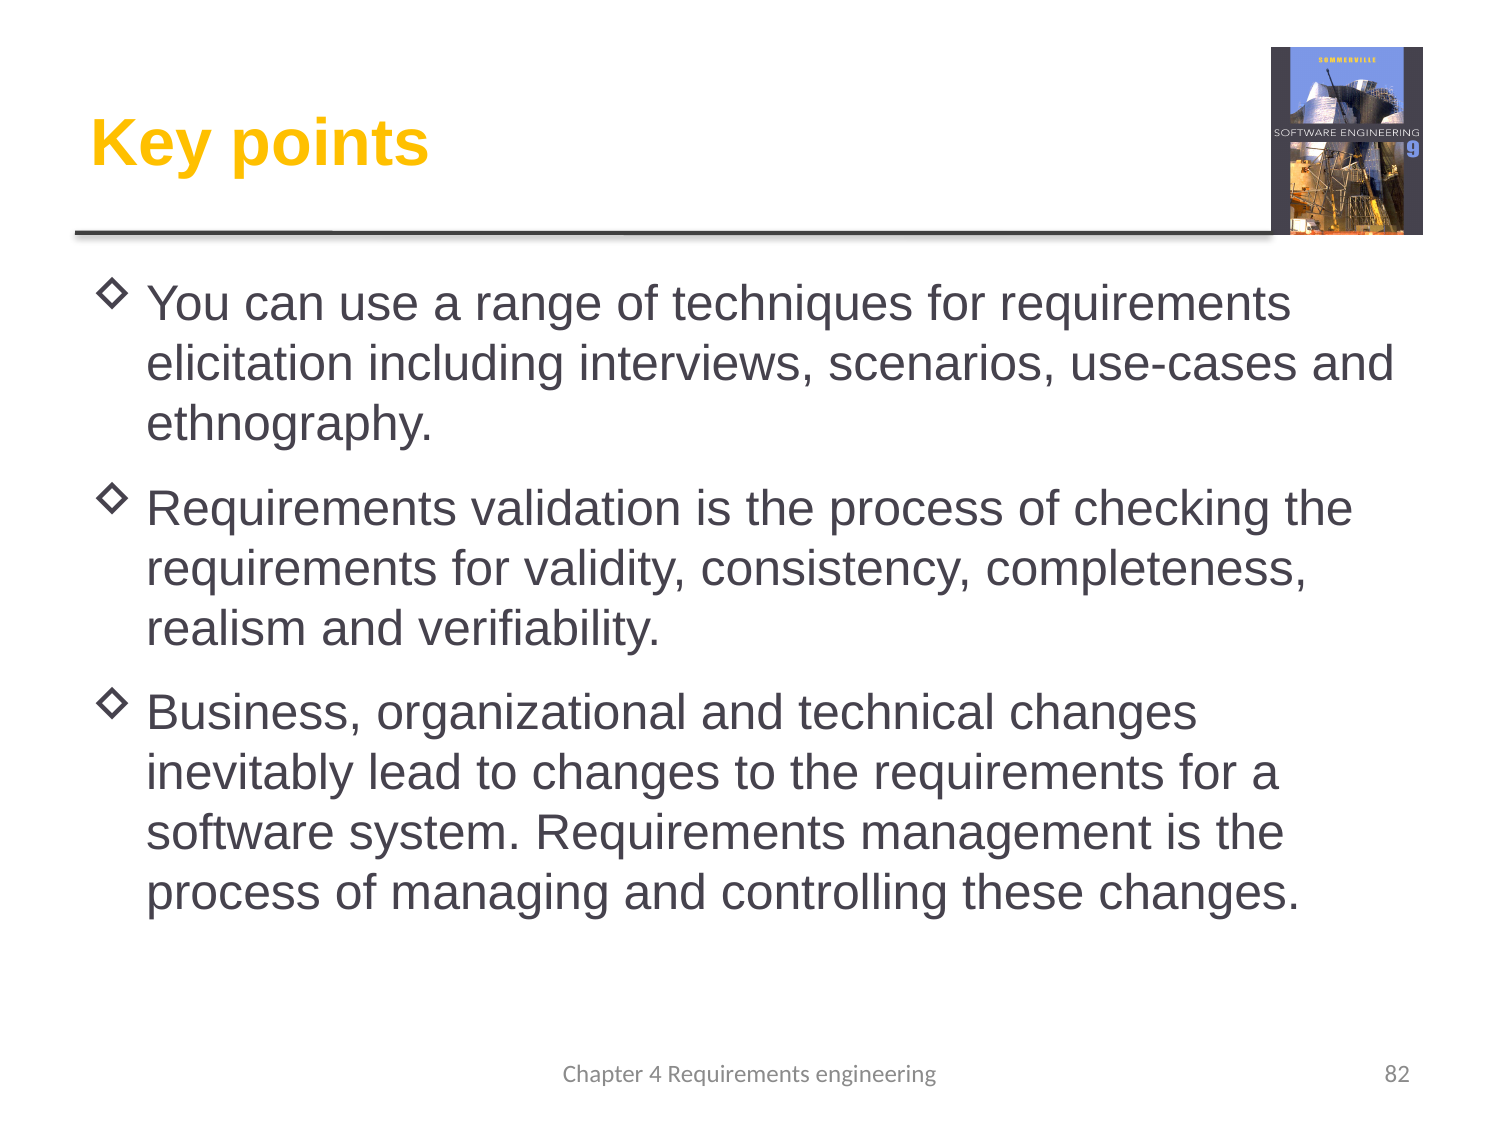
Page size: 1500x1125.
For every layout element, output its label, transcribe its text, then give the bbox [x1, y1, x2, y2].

footer Chapter 4 Requirements engineering [512, 1042, 988, 1103]
picture [1272, 47, 1423, 235]
title Key points [74, 44, 1272, 233]
list You can use a range of techniques for requirements elicitation including interviews, scenarios, use-cases and ethnography. Requirements validation is the process of checking the requirements for validity, consistency, completeness, realism and verifiability. Business, organizational and technical changes inevitably lead to changes to the requirements for a software system. Requirements management is the process of managing and controlling these changes. [75, 262, 1425, 1005]
slide_number 82 [1074, 1042, 1425, 1103]
